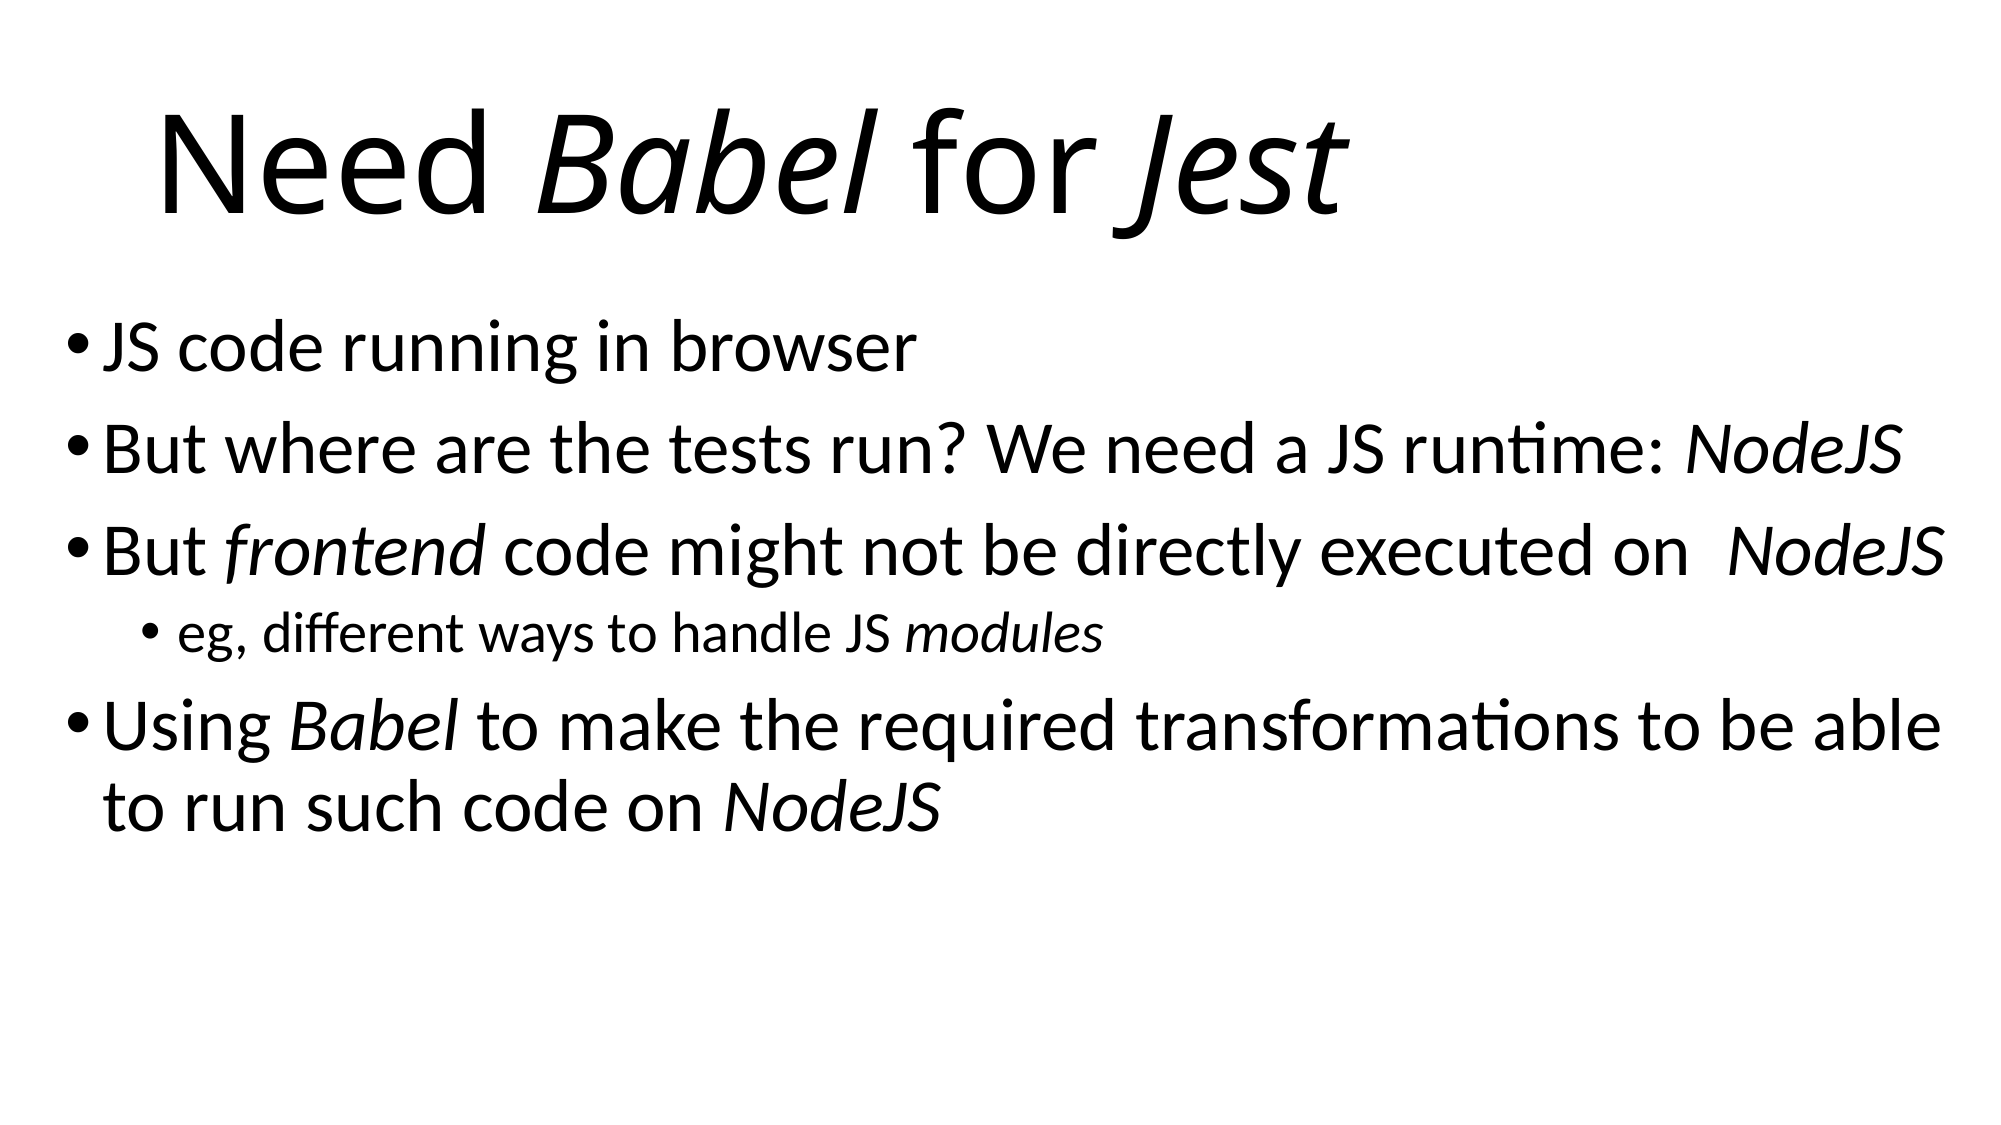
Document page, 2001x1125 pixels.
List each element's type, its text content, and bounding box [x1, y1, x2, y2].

title Need Babel for Jest [137, 59, 1863, 278]
list JS code running in browser But where are the tests run? We need a JS runtime: NodeJS But frontend code might not be directly executed on NodeJS eg, different ways to handle JS modules Using Babel to make the required transformations to be able to run such code on NodeJS [50, 299, 1968, 1091]
